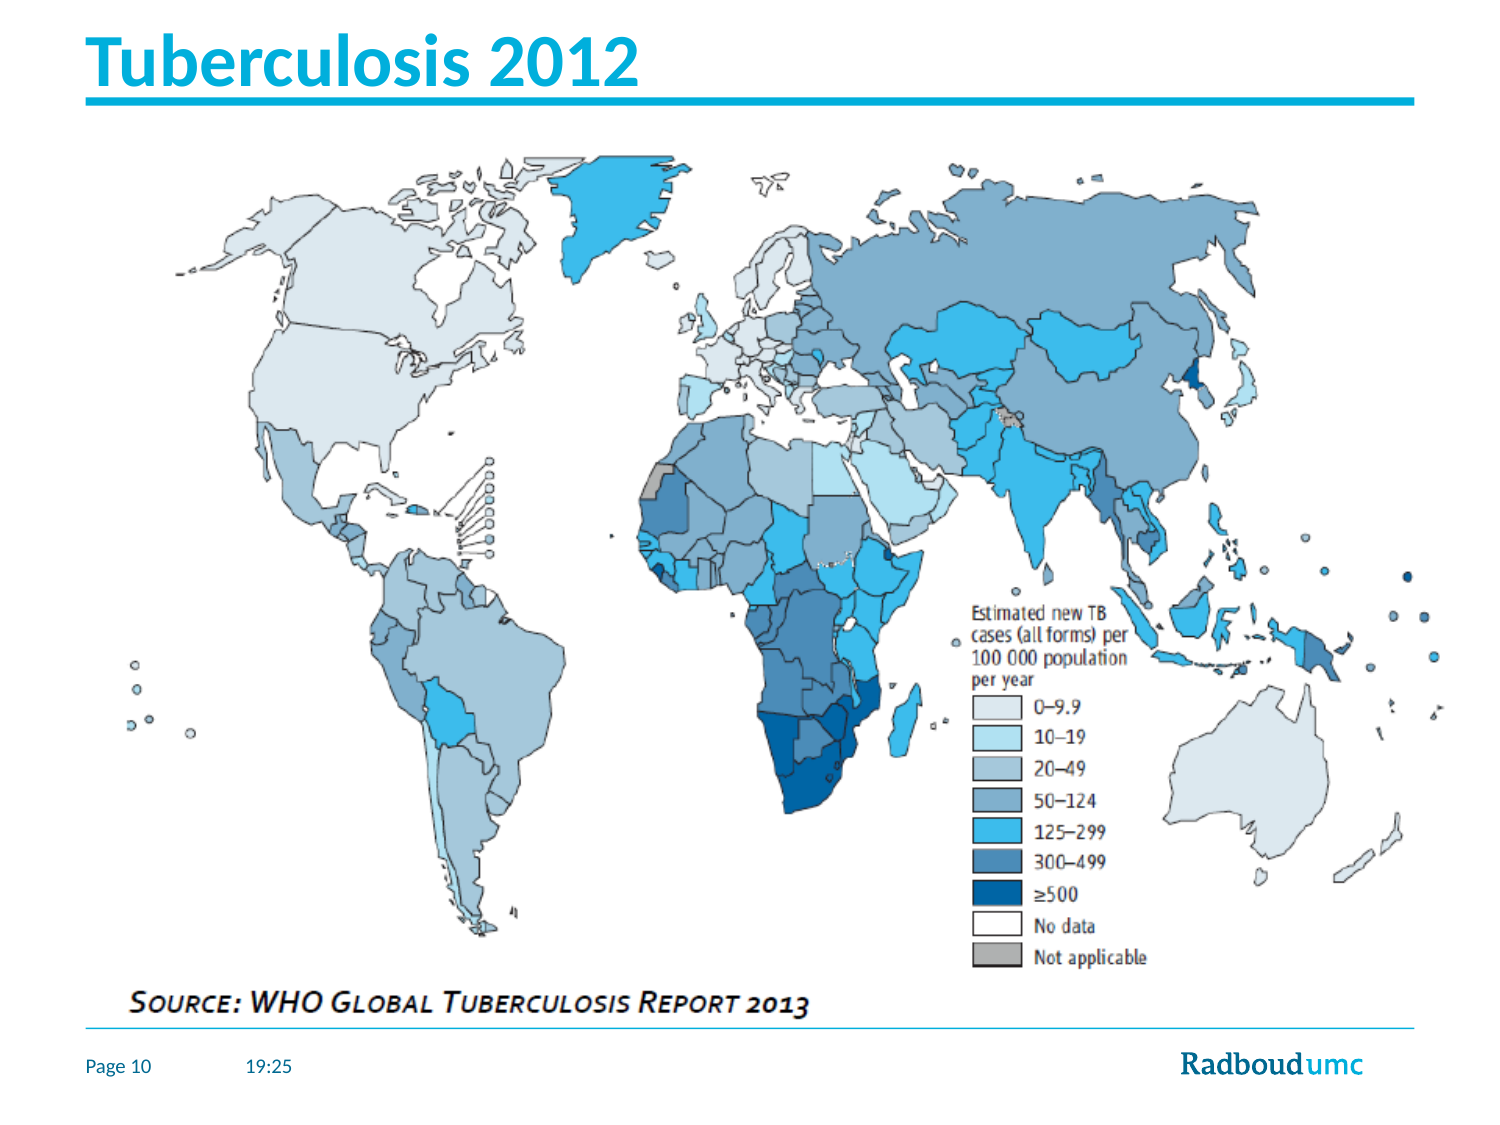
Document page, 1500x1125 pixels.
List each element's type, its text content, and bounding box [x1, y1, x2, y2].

picture [20, 136, 1480, 1024]
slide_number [245, 1052, 423, 1078]
title Tuberculosis 2012 [85, 14, 1415, 102]
slide_number Page 10 [85, 1052, 219, 1078]
